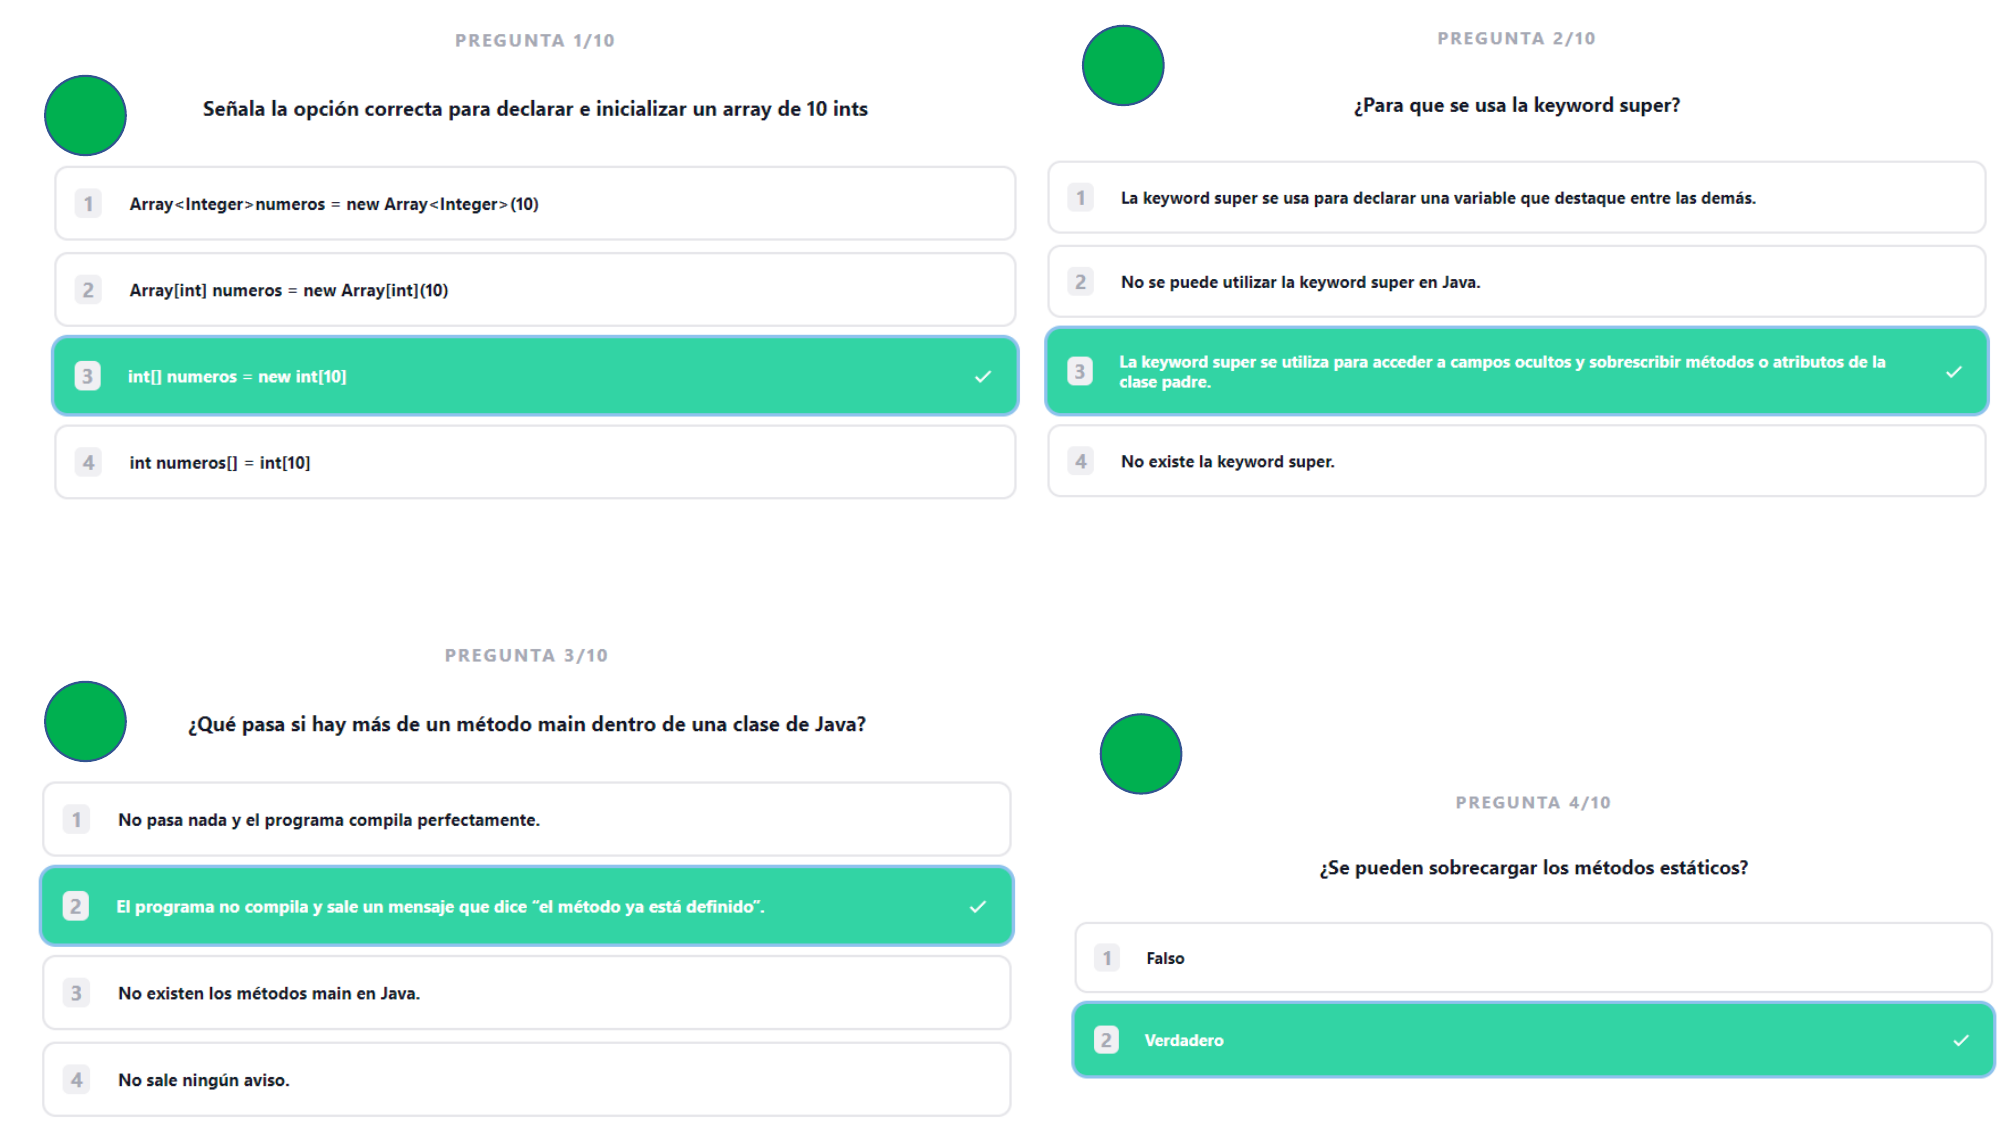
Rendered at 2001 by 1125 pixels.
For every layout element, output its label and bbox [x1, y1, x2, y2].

text_box [1099, 713, 1183, 762]
picture [0, 0, 2000, 563]
picture [0, 616, 1022, 1125]
picture [1053, 762, 2000, 1125]
